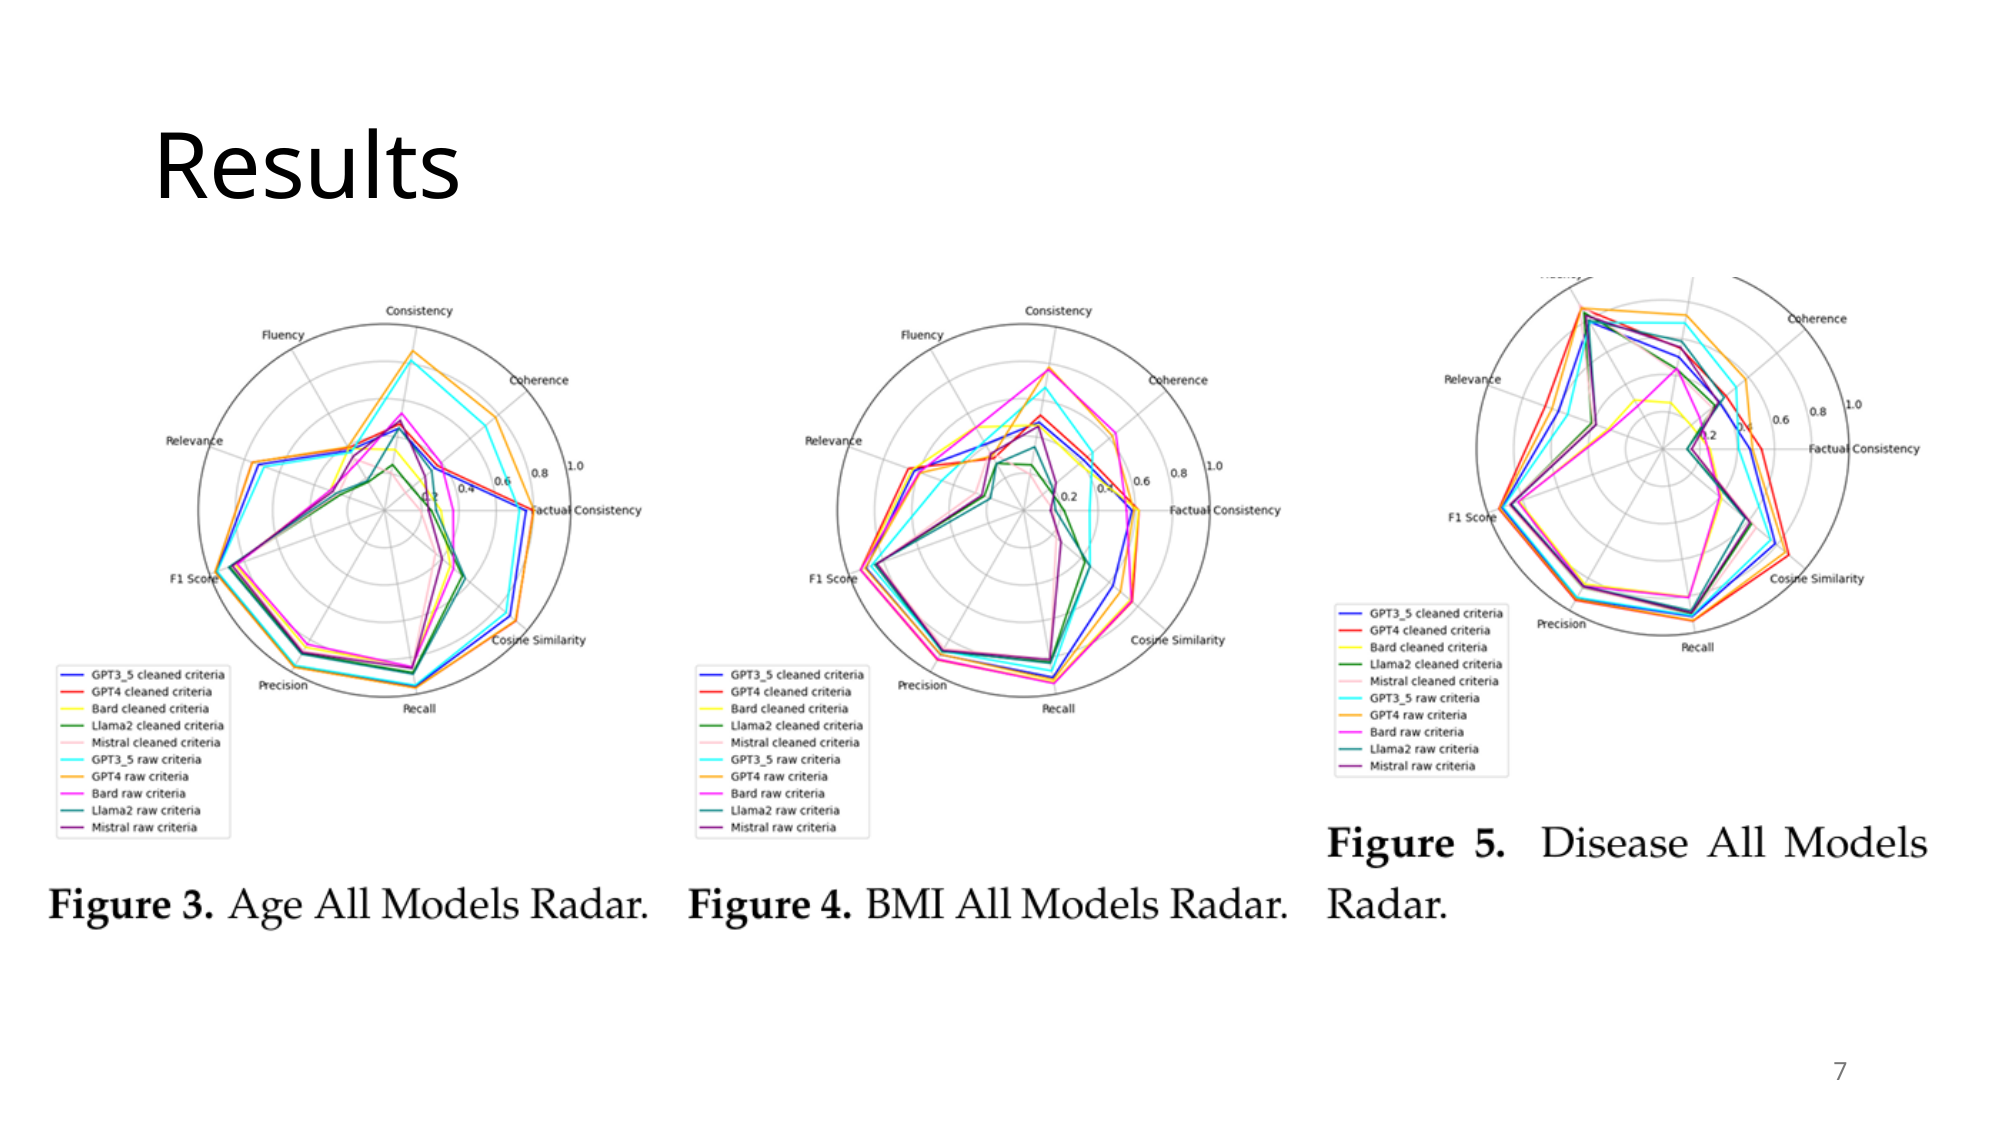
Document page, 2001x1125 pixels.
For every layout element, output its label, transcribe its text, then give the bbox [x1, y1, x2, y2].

slide_number 7 [1412, 1042, 1863, 1103]
title Results [137, 59, 1863, 276]
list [3, 276, 1959, 945]
